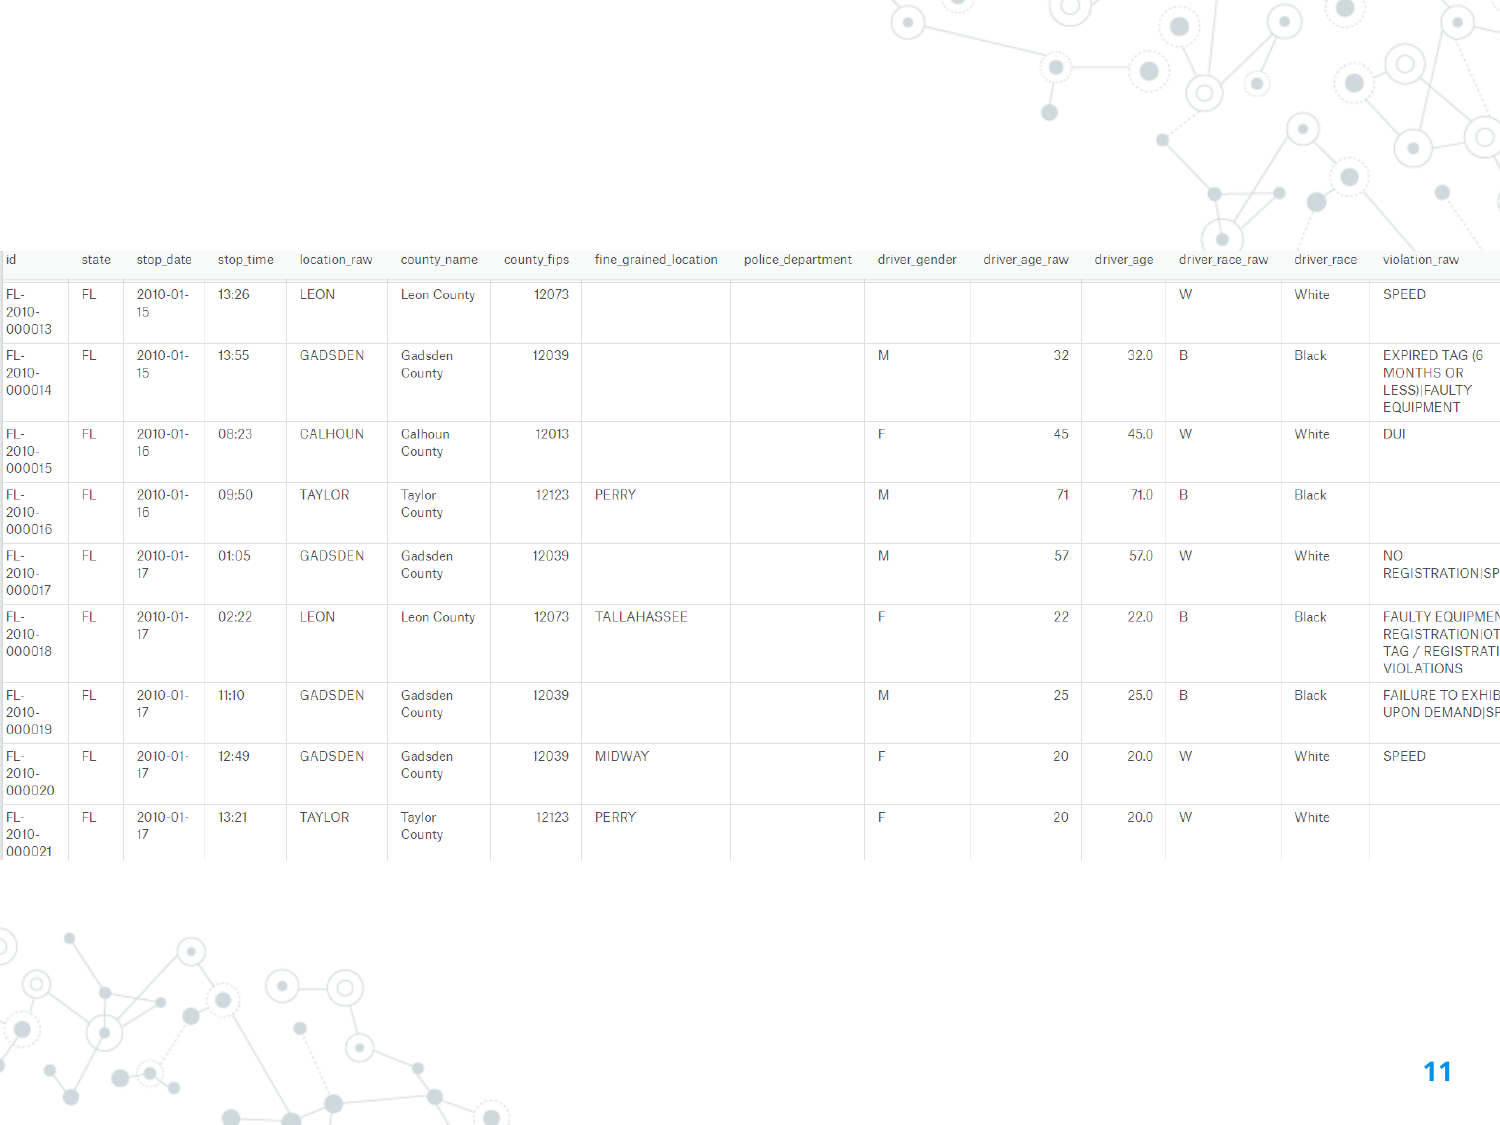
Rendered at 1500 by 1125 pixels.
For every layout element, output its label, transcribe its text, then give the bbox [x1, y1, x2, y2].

picture [0, 0, 1500, 1125]
slide_number 11 [1378, 1038, 1469, 1125]
